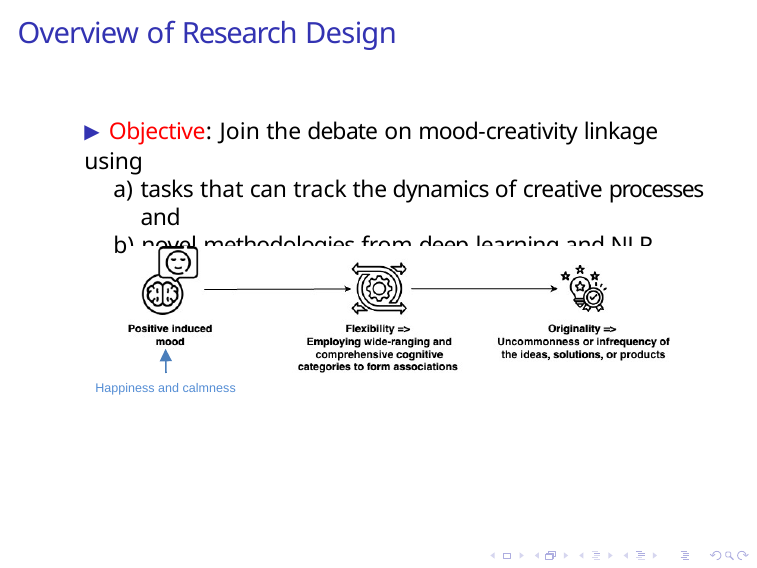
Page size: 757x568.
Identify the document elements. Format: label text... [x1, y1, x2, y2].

text_box Happiness and calmness [80, 372, 251, 403]
picture [127, 246, 670, 374]
text_box ▶ Objective: Join the debate on mood-creativity linkage using tasks that can track the dynamics of creative processes and novel methodologies from deep learning and NLP. [78, 103, 712, 258]
title Overview of Research Design [15, 11, 741, 110]
